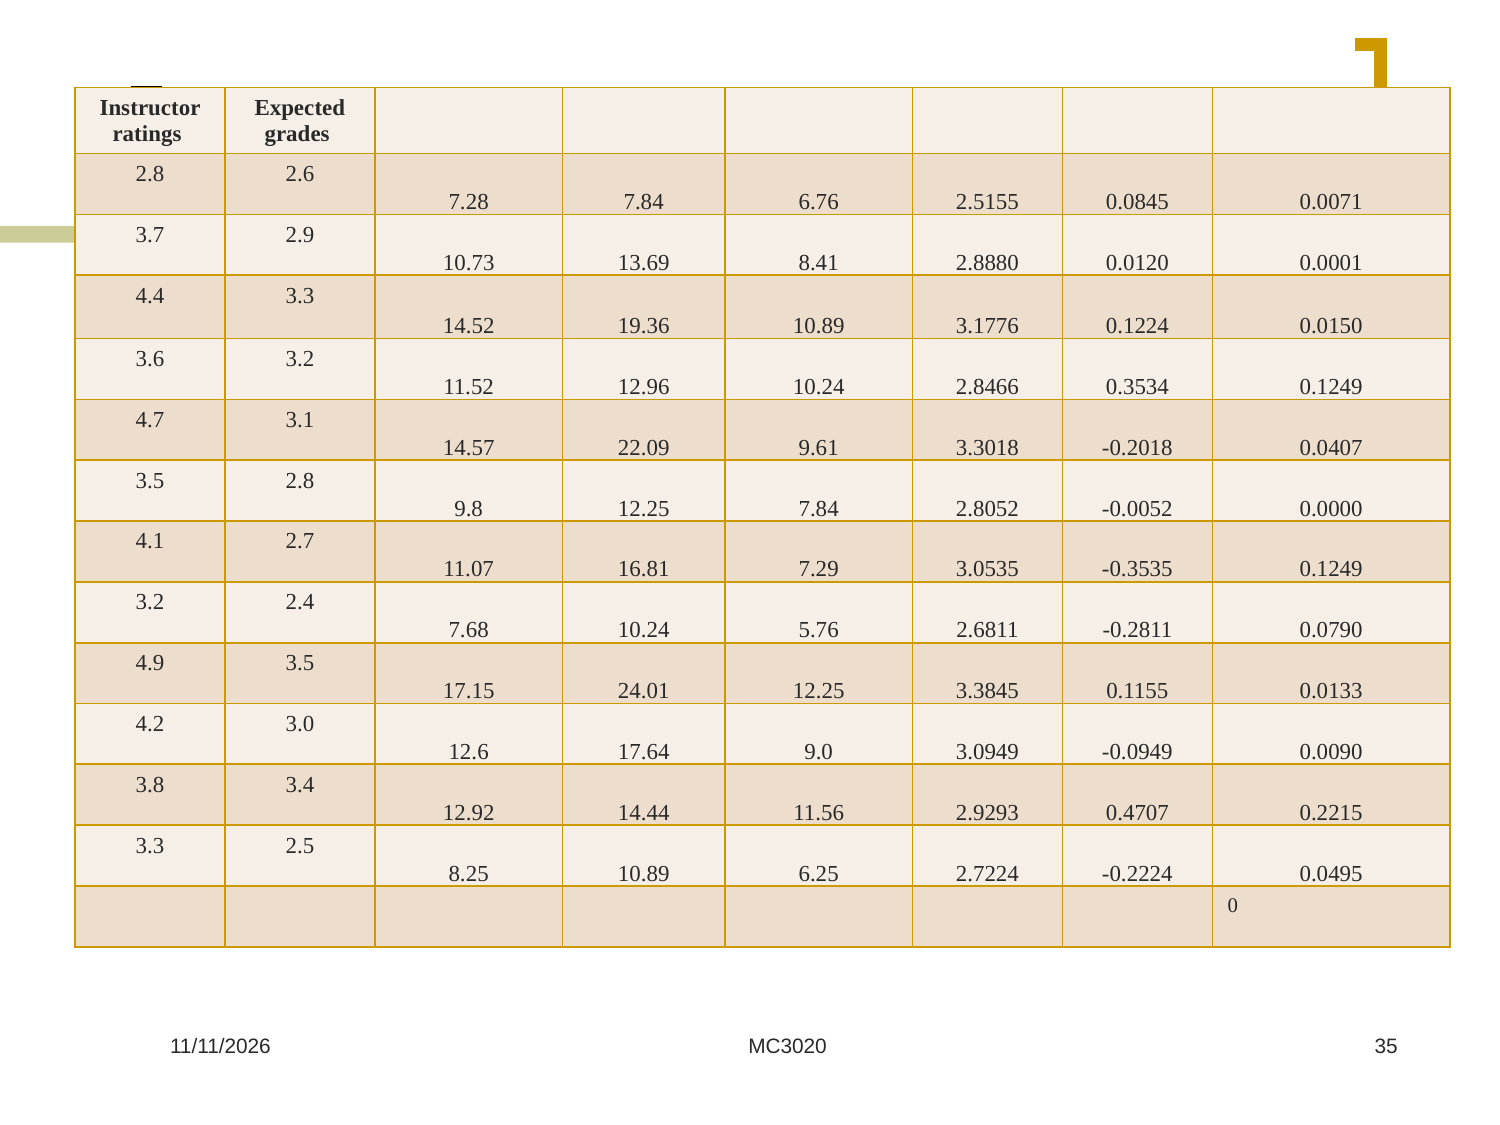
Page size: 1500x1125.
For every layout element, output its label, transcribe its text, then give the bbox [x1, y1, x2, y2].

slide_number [154, 1024, 468, 1101]
footer MC3020 [549, 1024, 1026, 1101]
slide_number 35 [1099, 1024, 1413, 1101]
